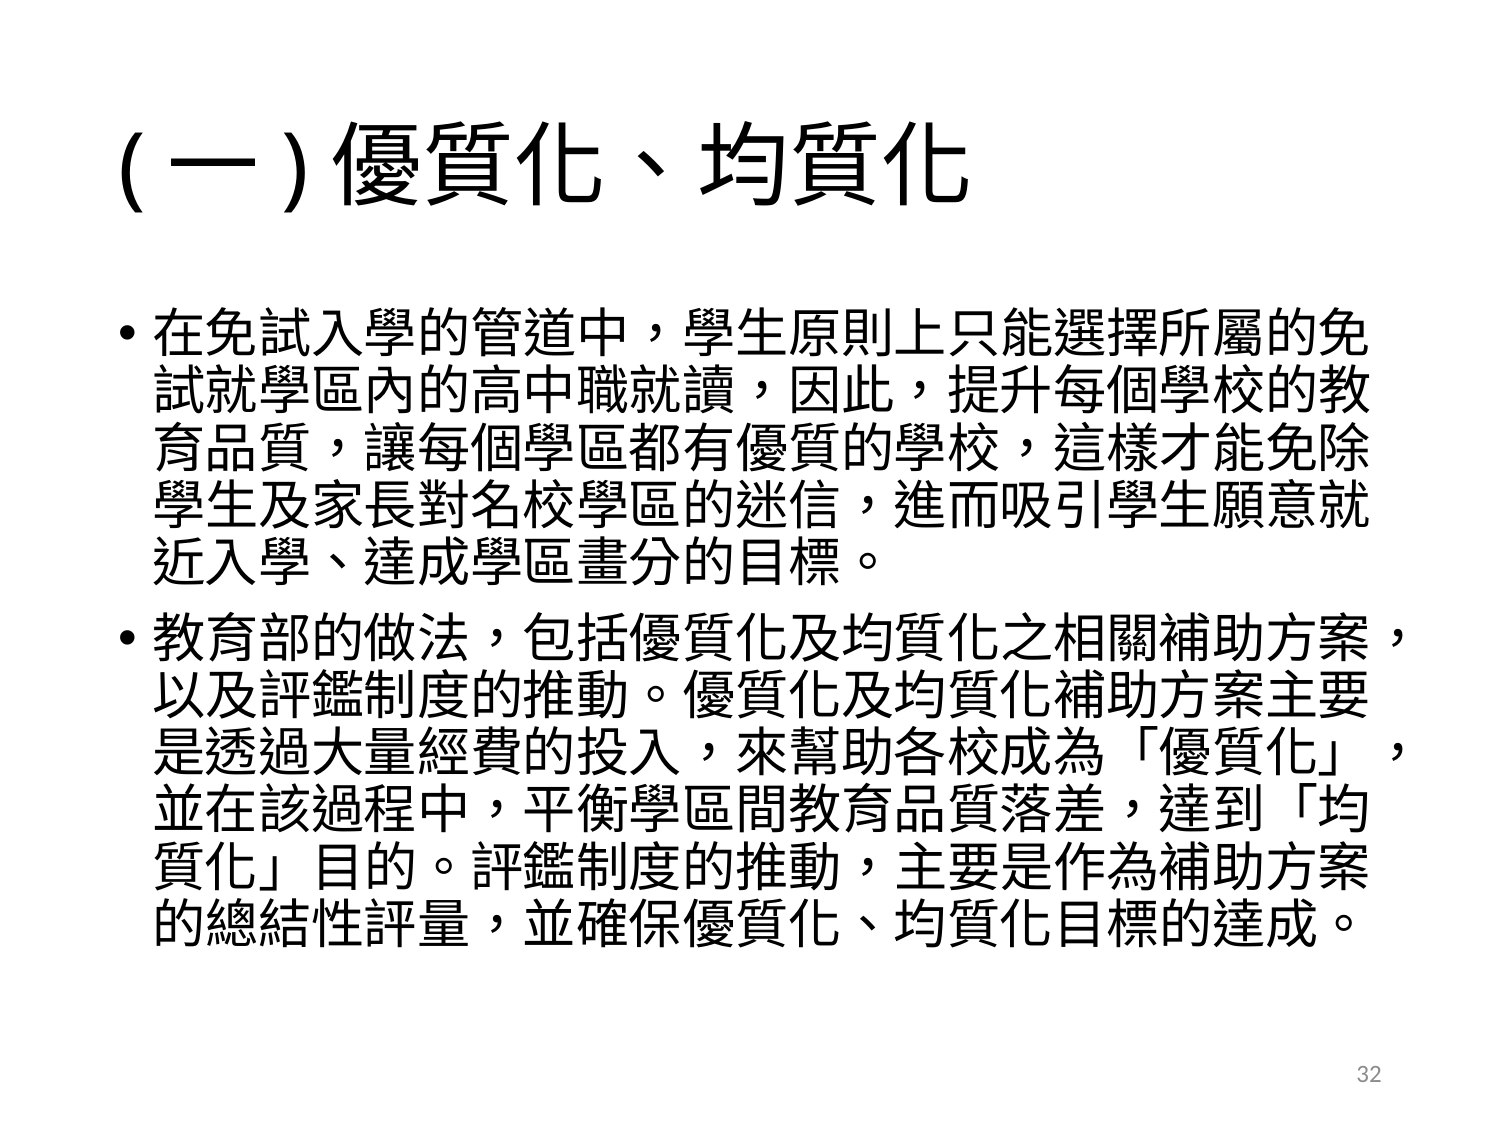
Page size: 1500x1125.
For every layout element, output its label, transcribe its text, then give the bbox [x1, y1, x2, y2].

title (一)優質化、均質化 [103, 59, 1397, 278]
list 在免試入學的管道中，學生原則上只能選擇所屬的免試就學區內的高中職就讀，因此，提升每個學校的教育品質，讓每個學區都有優質的學校，這樣才能免除學生及家長對名校學區的迷信，進而吸引學生願意就近入學、達成學區畫分的目標。 教育部的做法，包括優質化及均質化之相關補助方案，以及評鑑制度的推動。優質化及均質化補助方案主要是透過大量經費的投入，來幫助各校成為「優質化」，並在該過程中，平衡學區間教育品質落差，達到「均質化」目的。評鑑制度的推動，主要是作為補助方案的總結性評量，並確保優質化、均質化目標的達成。 [103, 299, 1397, 1014]
slide_number 32 [1059, 1042, 1397, 1103]
